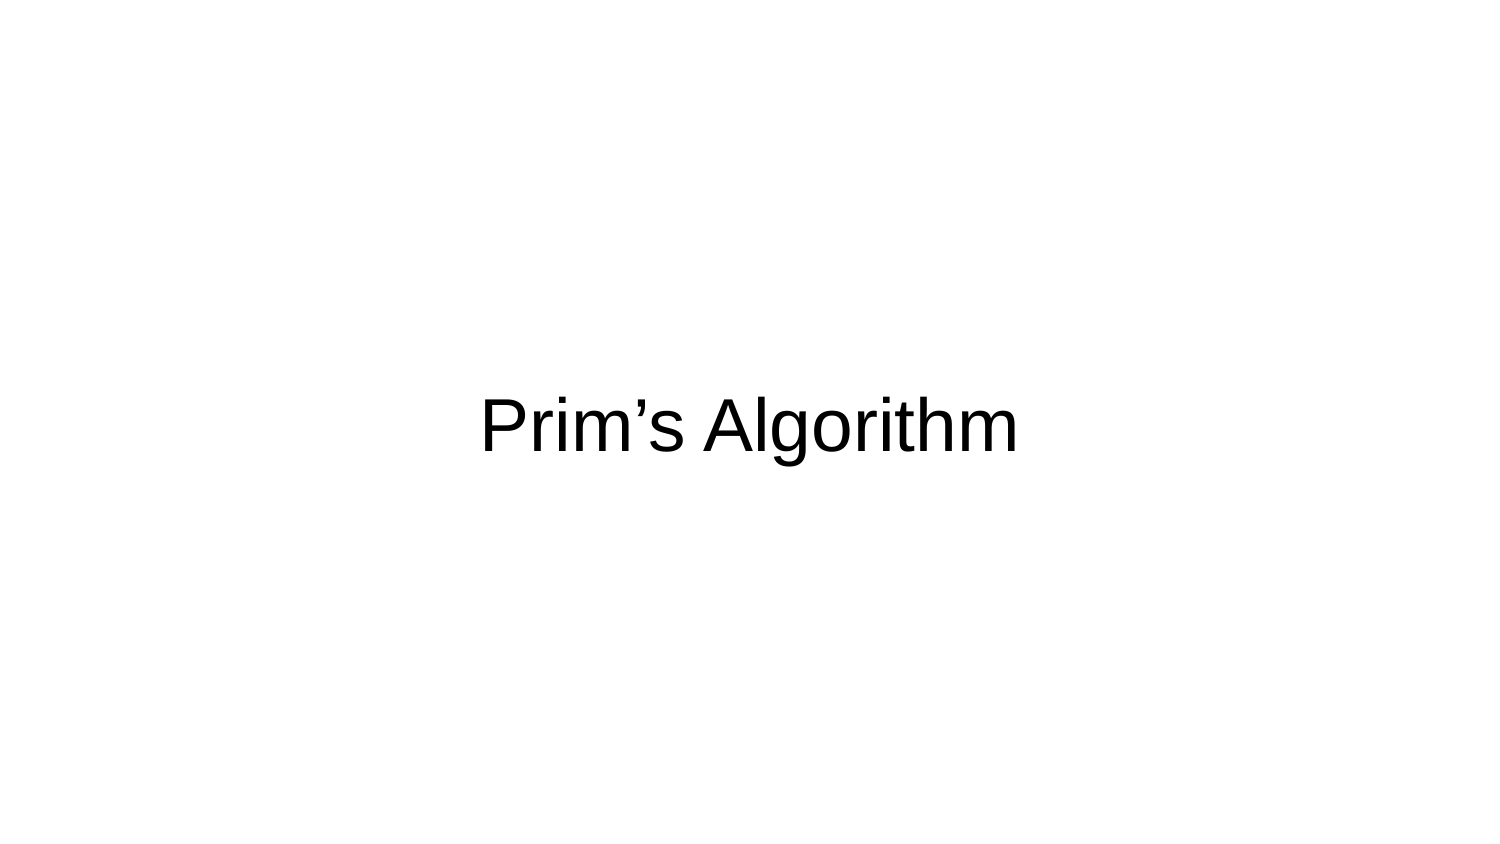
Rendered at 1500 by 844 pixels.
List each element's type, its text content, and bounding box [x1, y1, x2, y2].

title Prim’s Algorithm [51, 352, 1449, 491]
